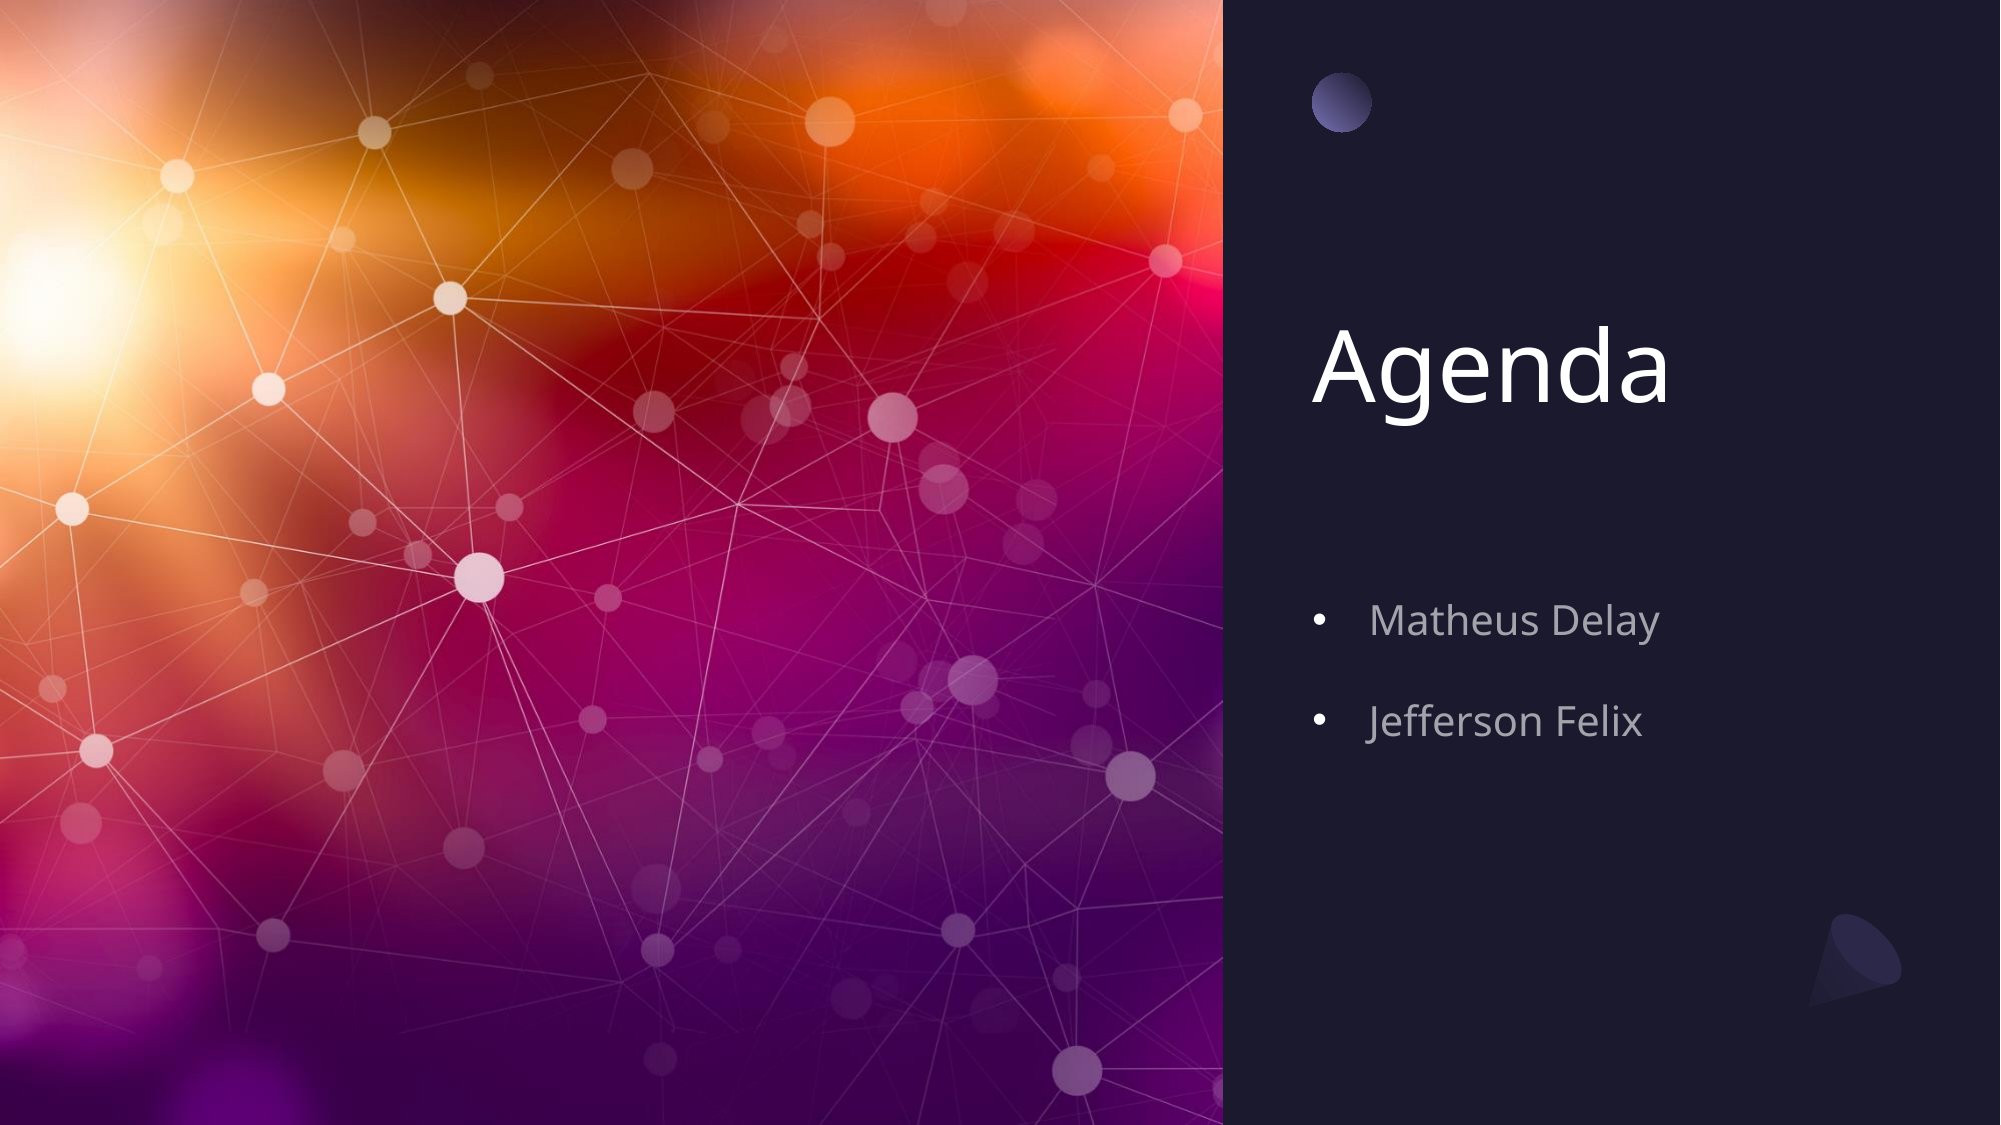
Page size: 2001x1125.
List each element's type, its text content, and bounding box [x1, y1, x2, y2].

title Agenda [1312, 172, 1945, 564]
picture [0, 0, 1223, 1125]
list Matheus Delay Jefferson Felix [1312, 585, 1898, 870]
